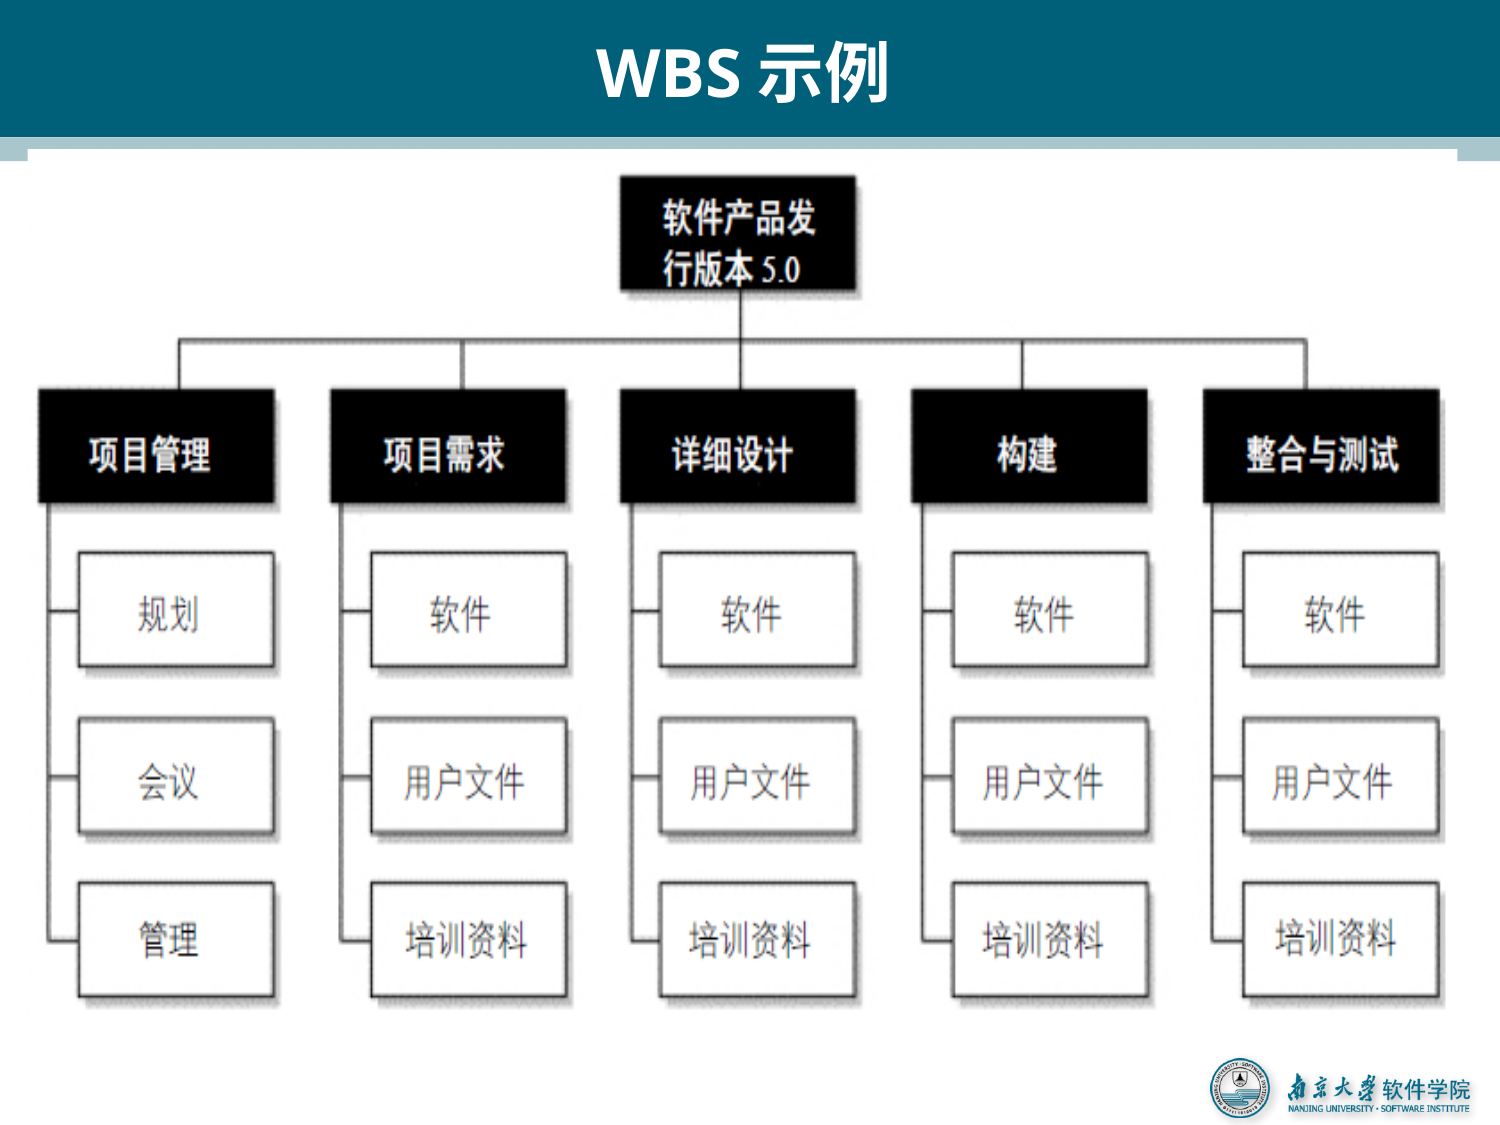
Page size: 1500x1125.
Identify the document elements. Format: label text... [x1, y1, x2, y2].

picture [27, 148, 1458, 1029]
picture [1213, 1058, 1470, 1118]
picture [1210, 1058, 1233, 1082]
picture [1210, 1095, 1230, 1118]
title WBS示例 [50, 24, 1438, 118]
